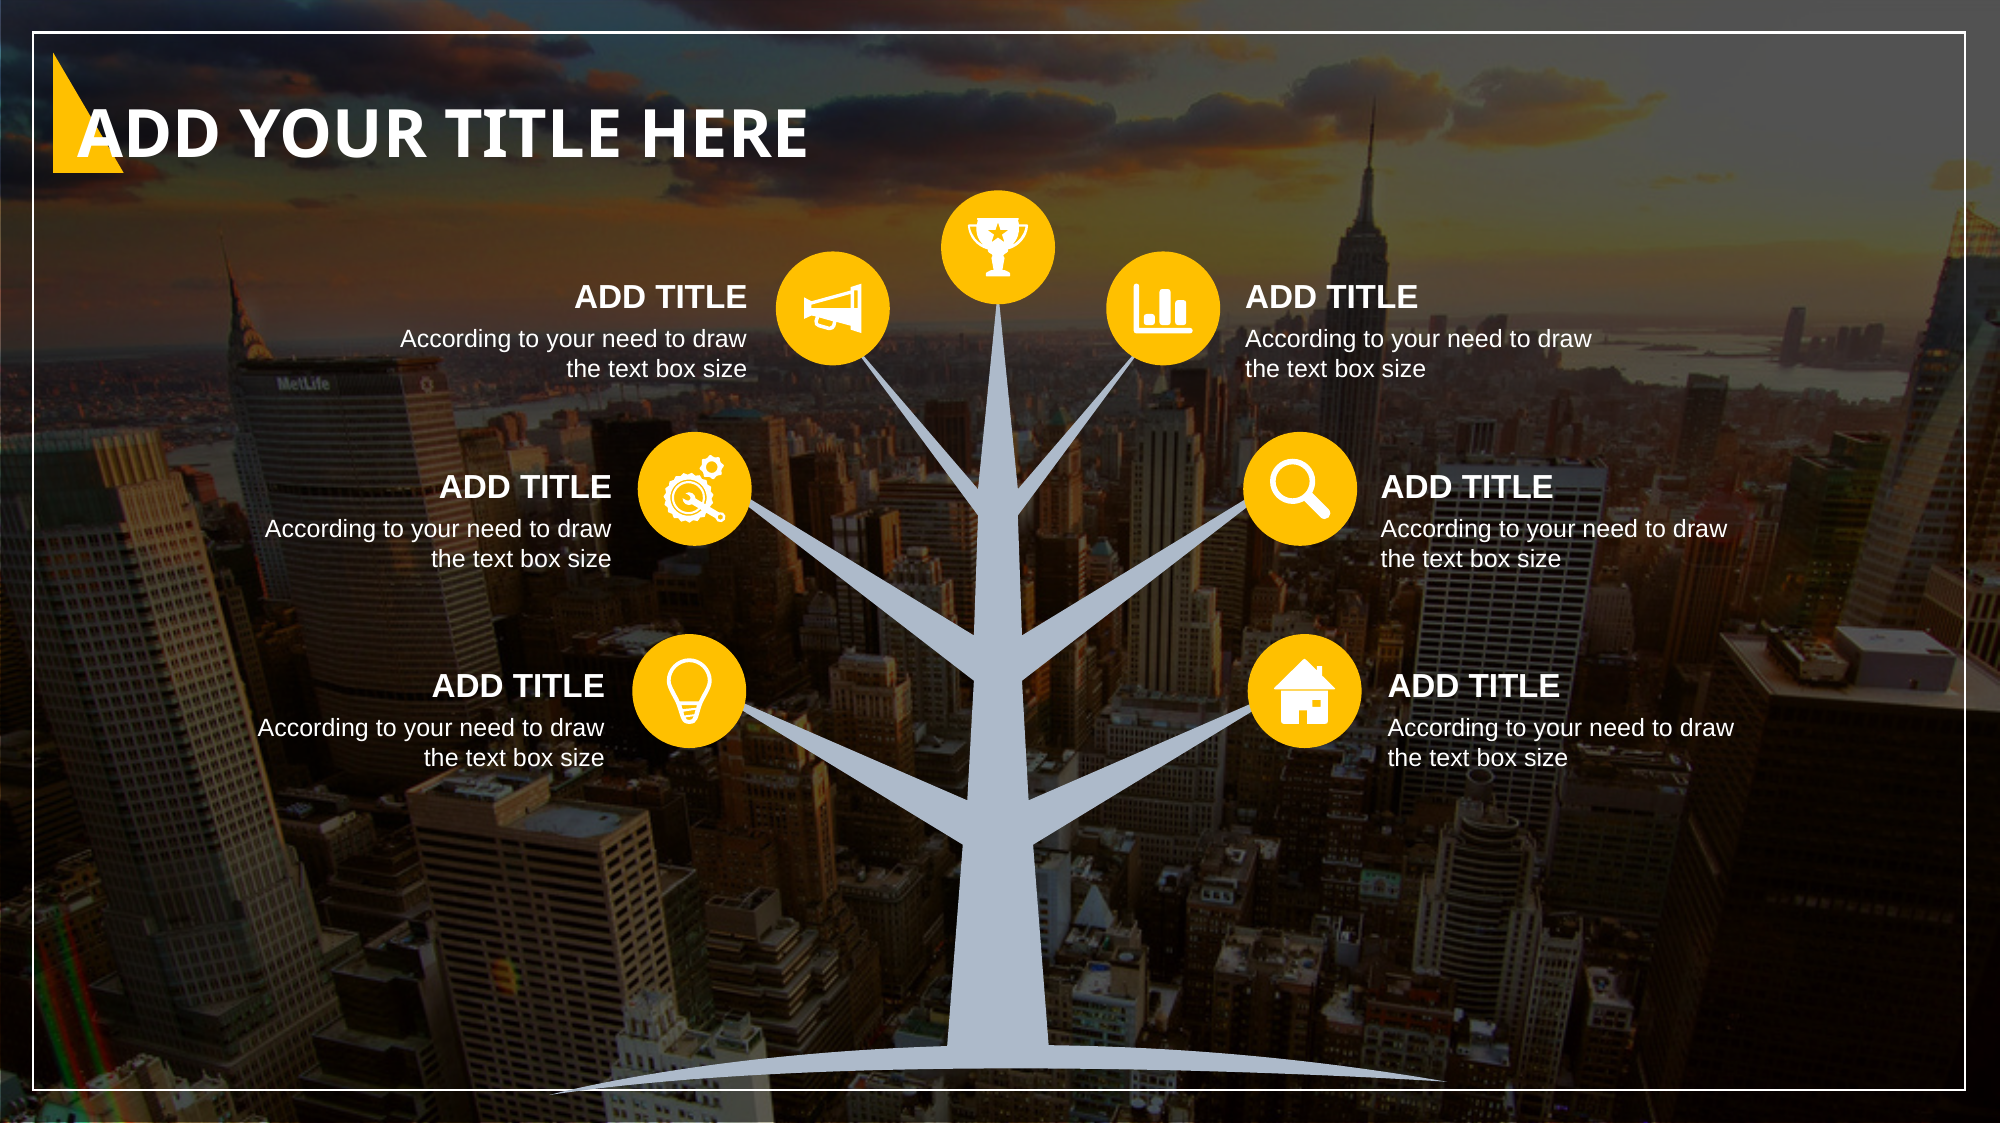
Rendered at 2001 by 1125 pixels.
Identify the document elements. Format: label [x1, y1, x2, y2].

picture [0, 0, 2000, 1123]
text_box [548, 192, 1448, 1095]
